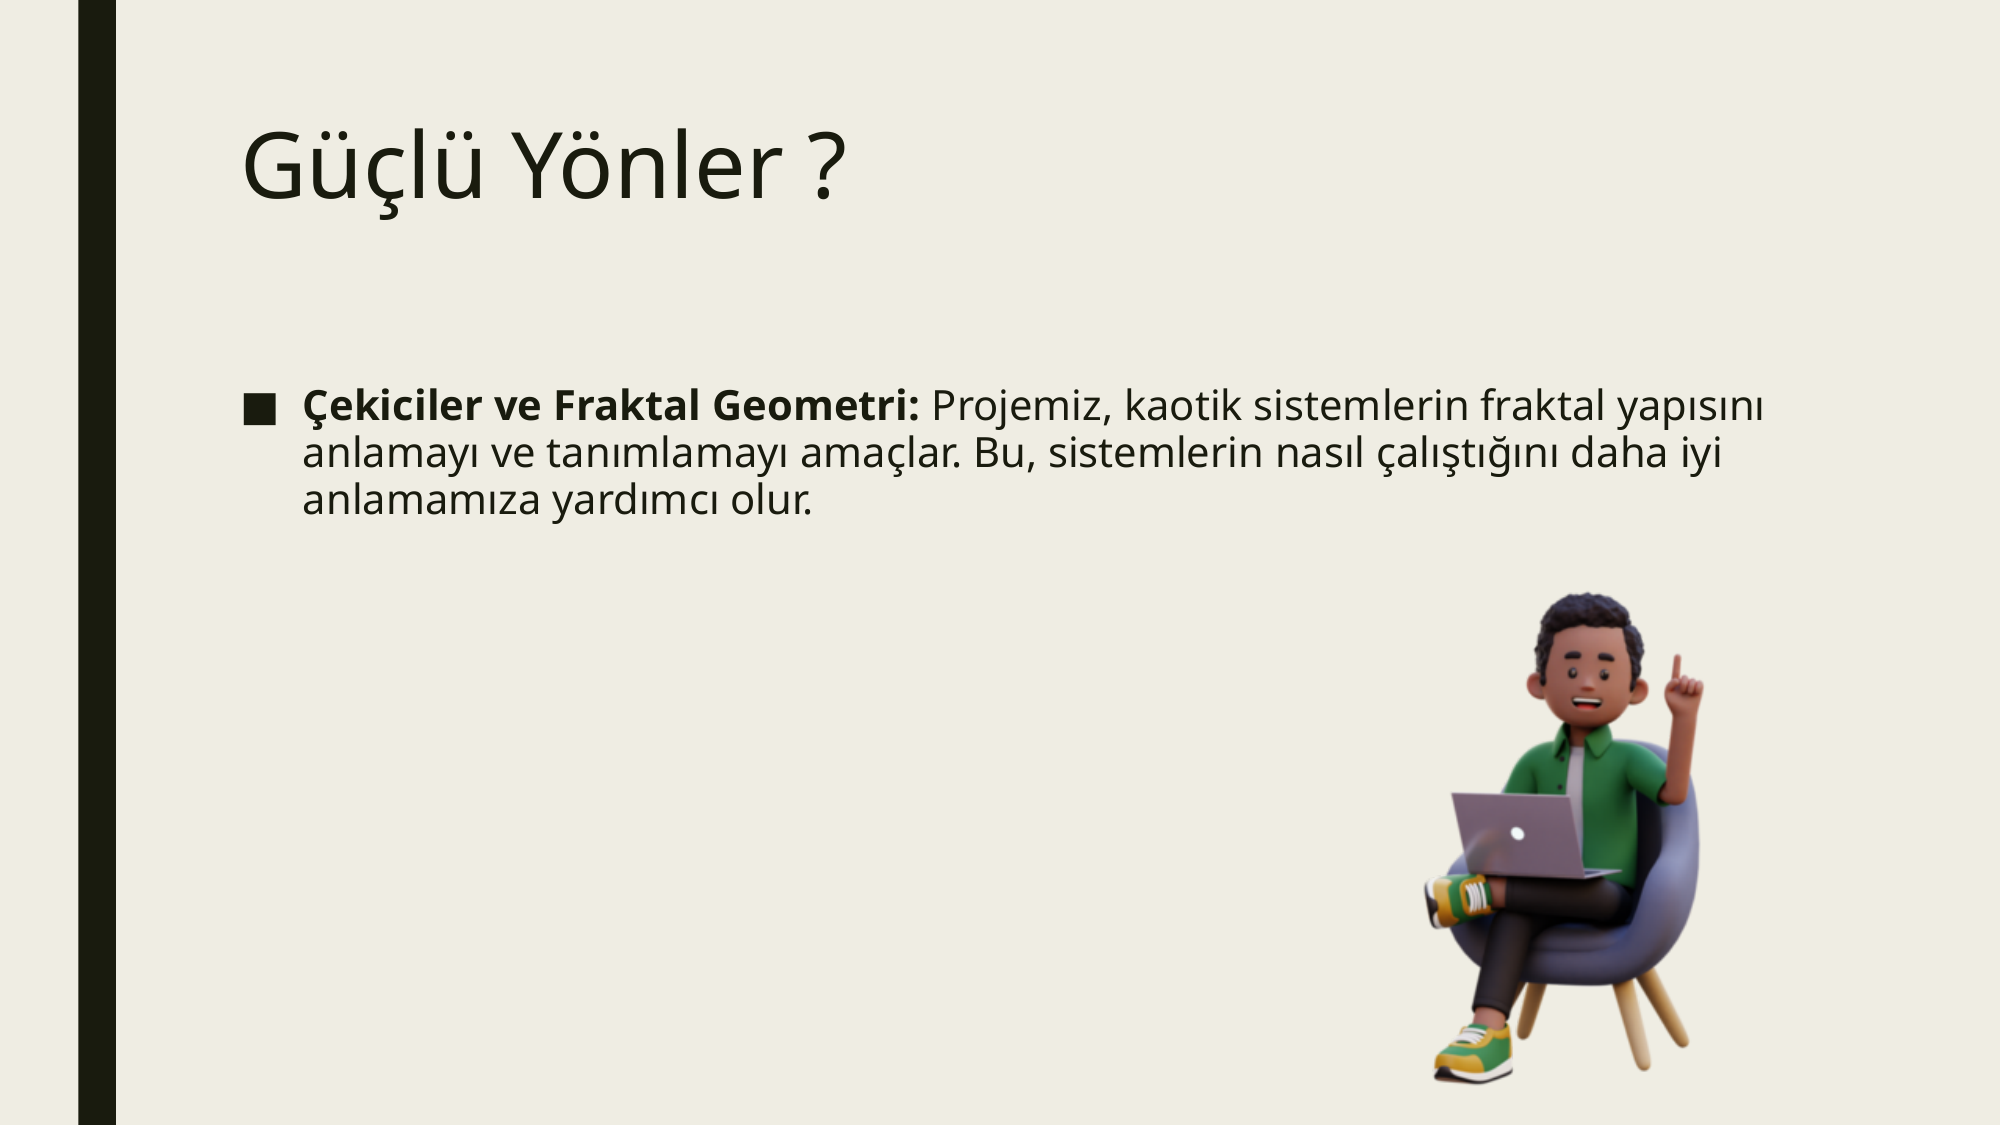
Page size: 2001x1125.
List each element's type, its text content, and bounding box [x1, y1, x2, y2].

picture [1250, 499, 1876, 1125]
title Güçlü Yönler ? [225, 112, 1800, 357]
list Çekiciler ve Fraktal Geometri: Projemiz, kaotik sistemlerin fraktal yapısını anlamayı ve tanımlamayı amaçlar. Bu, sistemlerin nasıl çalıştığını daha iyi anlamamıza yardımcı olur. [225, 375, 1800, 963]
